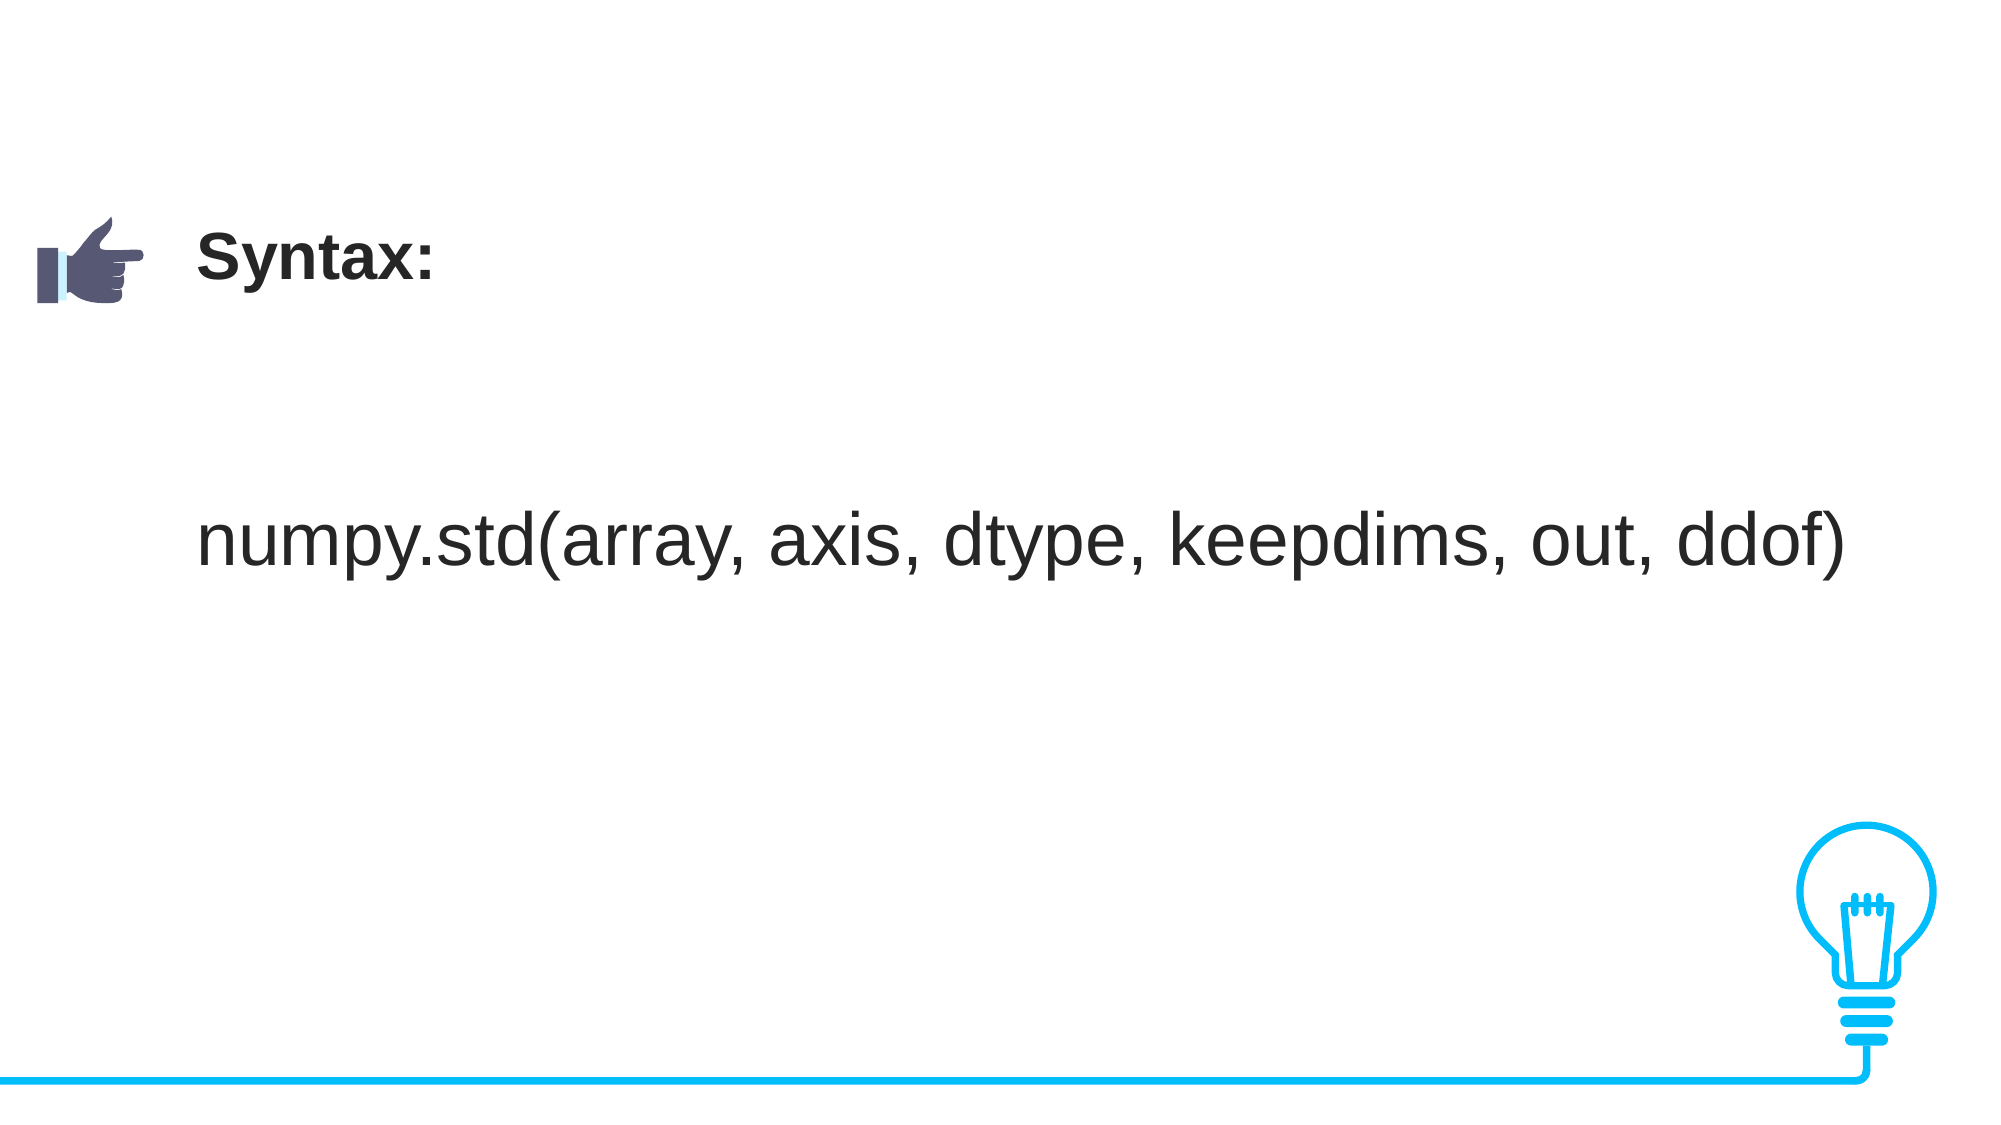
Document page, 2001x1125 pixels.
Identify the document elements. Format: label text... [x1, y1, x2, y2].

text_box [37, 216, 144, 304]
list Syntax: numpy.std(array, axis, dtype, keepdims, out, ddof) [181, 26, 1959, 778]
